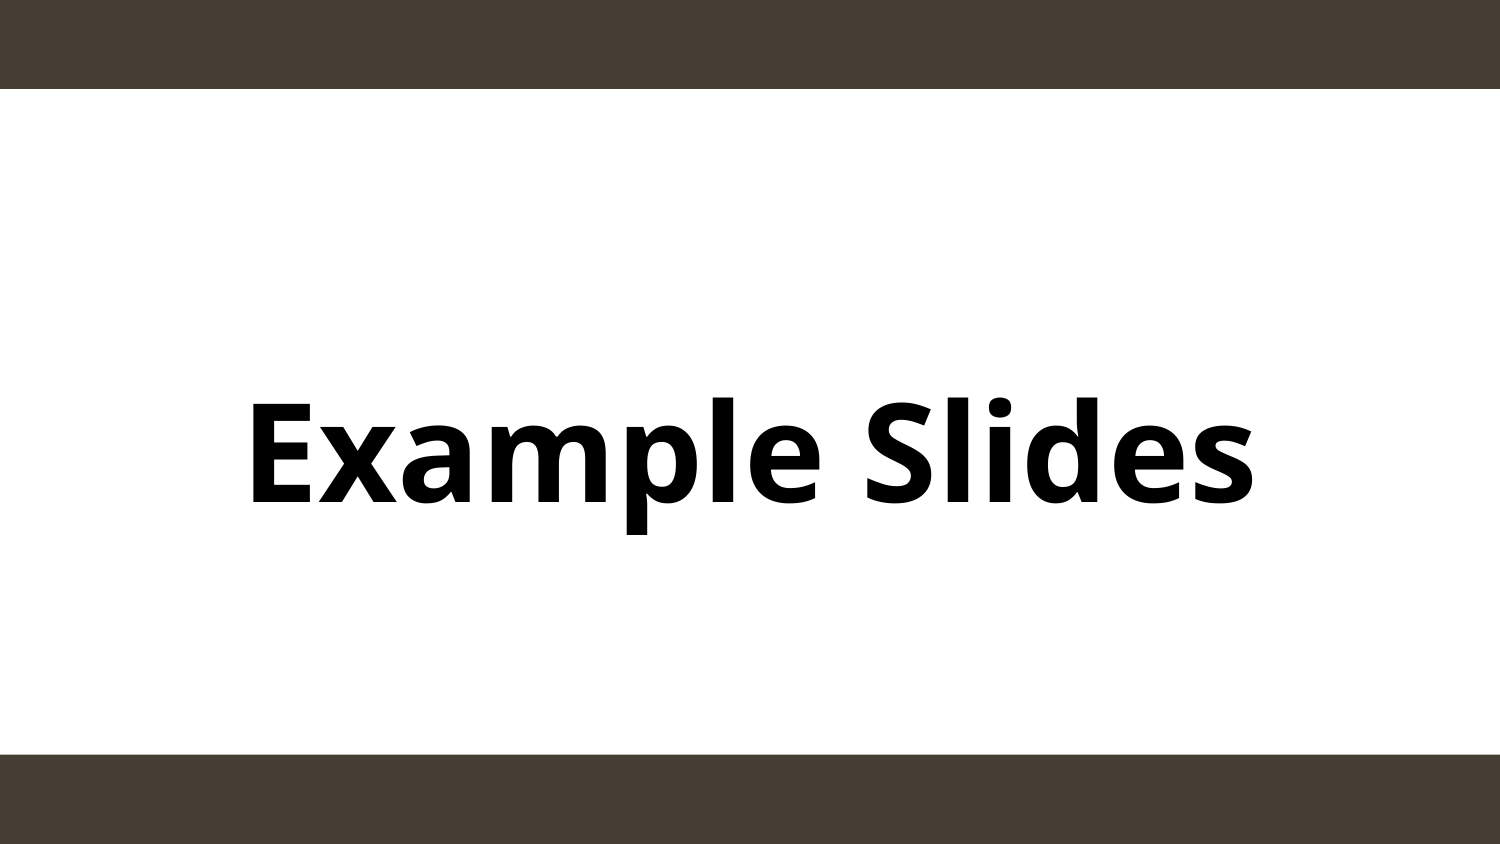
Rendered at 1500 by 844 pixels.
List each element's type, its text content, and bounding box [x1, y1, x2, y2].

title Example Slides [116, 350, 1383, 535]
